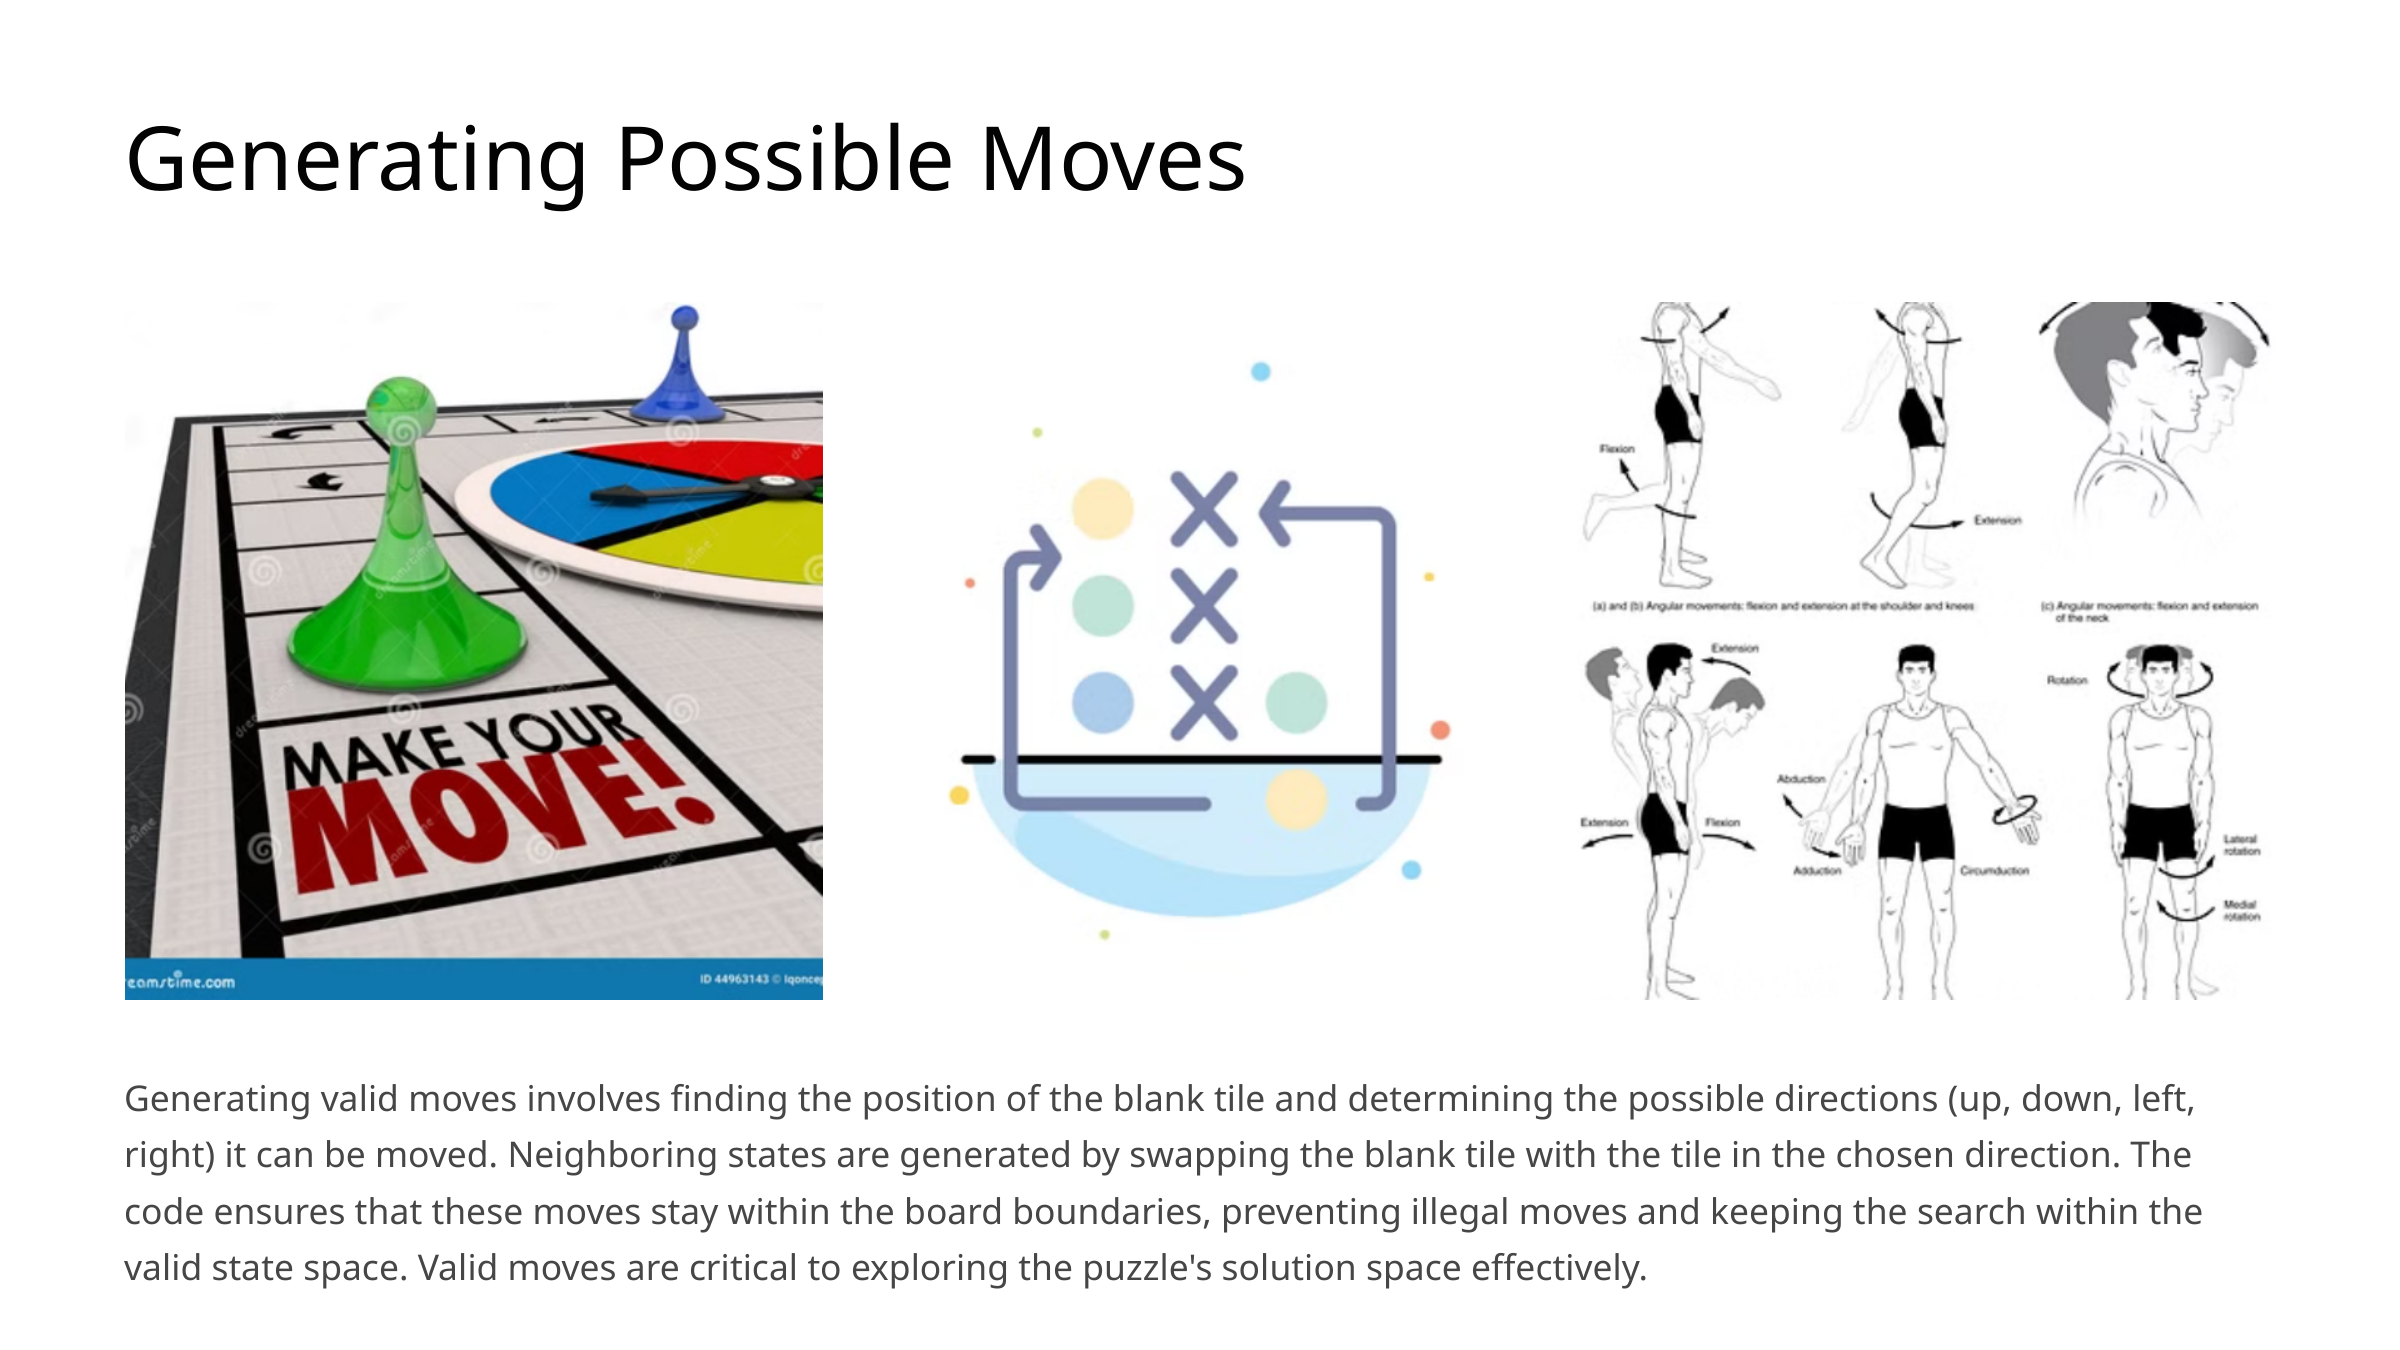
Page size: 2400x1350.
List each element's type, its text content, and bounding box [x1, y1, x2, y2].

text_box Generating valid moves involves finding the position of the blank tile and determining the possible directions (up, down, left, right) it can be moved. Neighboring states are generated by swapping the blank tile with the tile in the chosen direction. The code ensures that these moves stay within the board boundaries, preventing illegal moves and keeping the search within the valid state space. Valid moves are critical to exploring the puzzle's solution space effectively. [124, 1062, 2276, 1290]
picture [1577, 302, 2275, 1000]
picture [851, 302, 1549, 1000]
text_box Generating Possible Moves [124, 97, 1274, 209]
picture [125, 302, 823, 1000]
